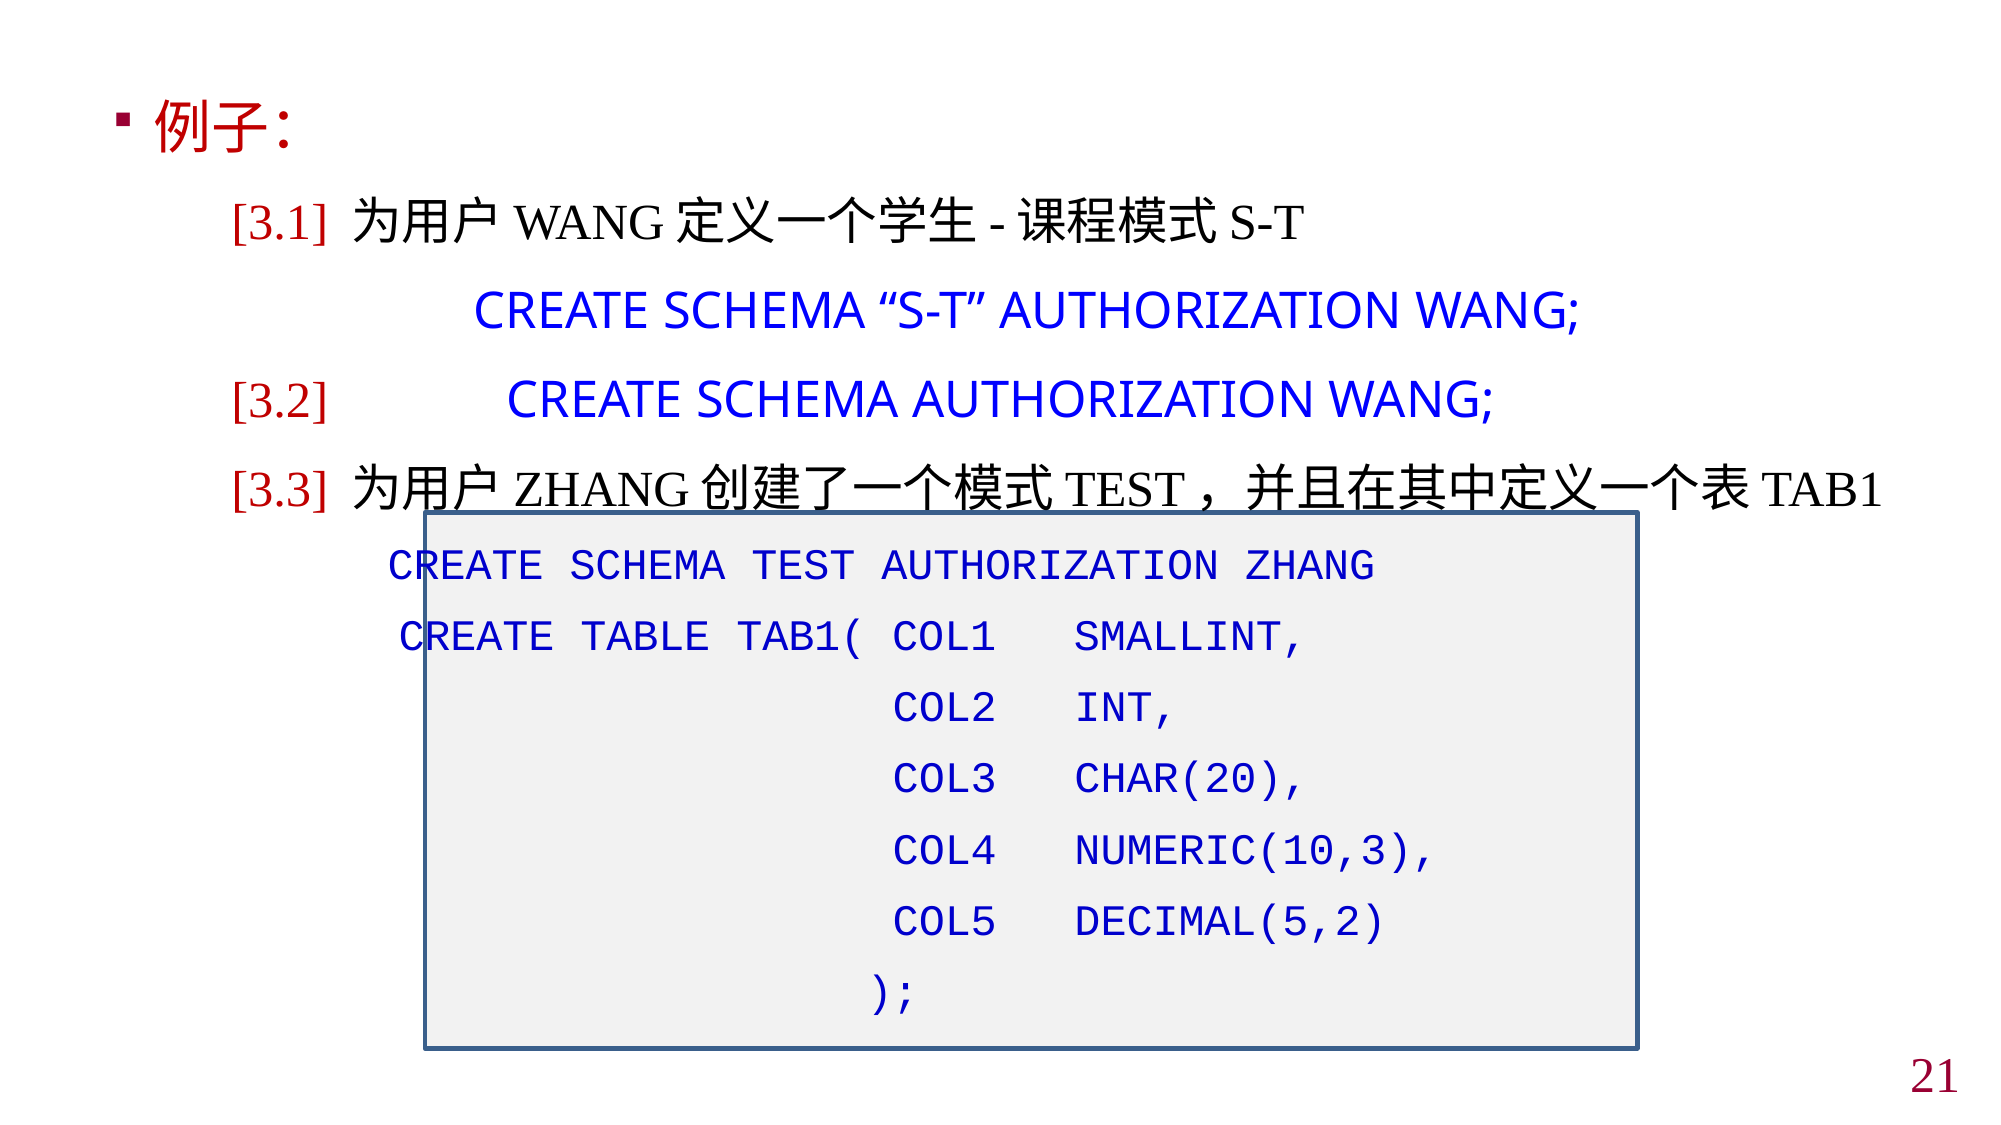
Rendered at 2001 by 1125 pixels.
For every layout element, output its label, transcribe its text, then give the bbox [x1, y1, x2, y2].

slide_number 20 [1550, 1048, 1975, 1096]
list 例子： [3.1] 为用户WANG定义一个学生-课程模式S-T CREATE SCHEMA “S-T” AUTHORIZATION WANG; [3.2] CREATE SCHEMA AUTHORIZATION WANG; [3.3] 为用户ZHANG创建了一个模式TEST，并且在其中定义一个表TAB1 CREATE SCHEMA TEST AUTHORIZATION ZHANG CREATE TABLE TAB1( COL1 SMALLINT, COL2 INT, COL3 CHAR(20), COL4 NUMERIC(10,3), COL5 DECIMAL(5,2) ); [97, 62, 1904, 1073]
